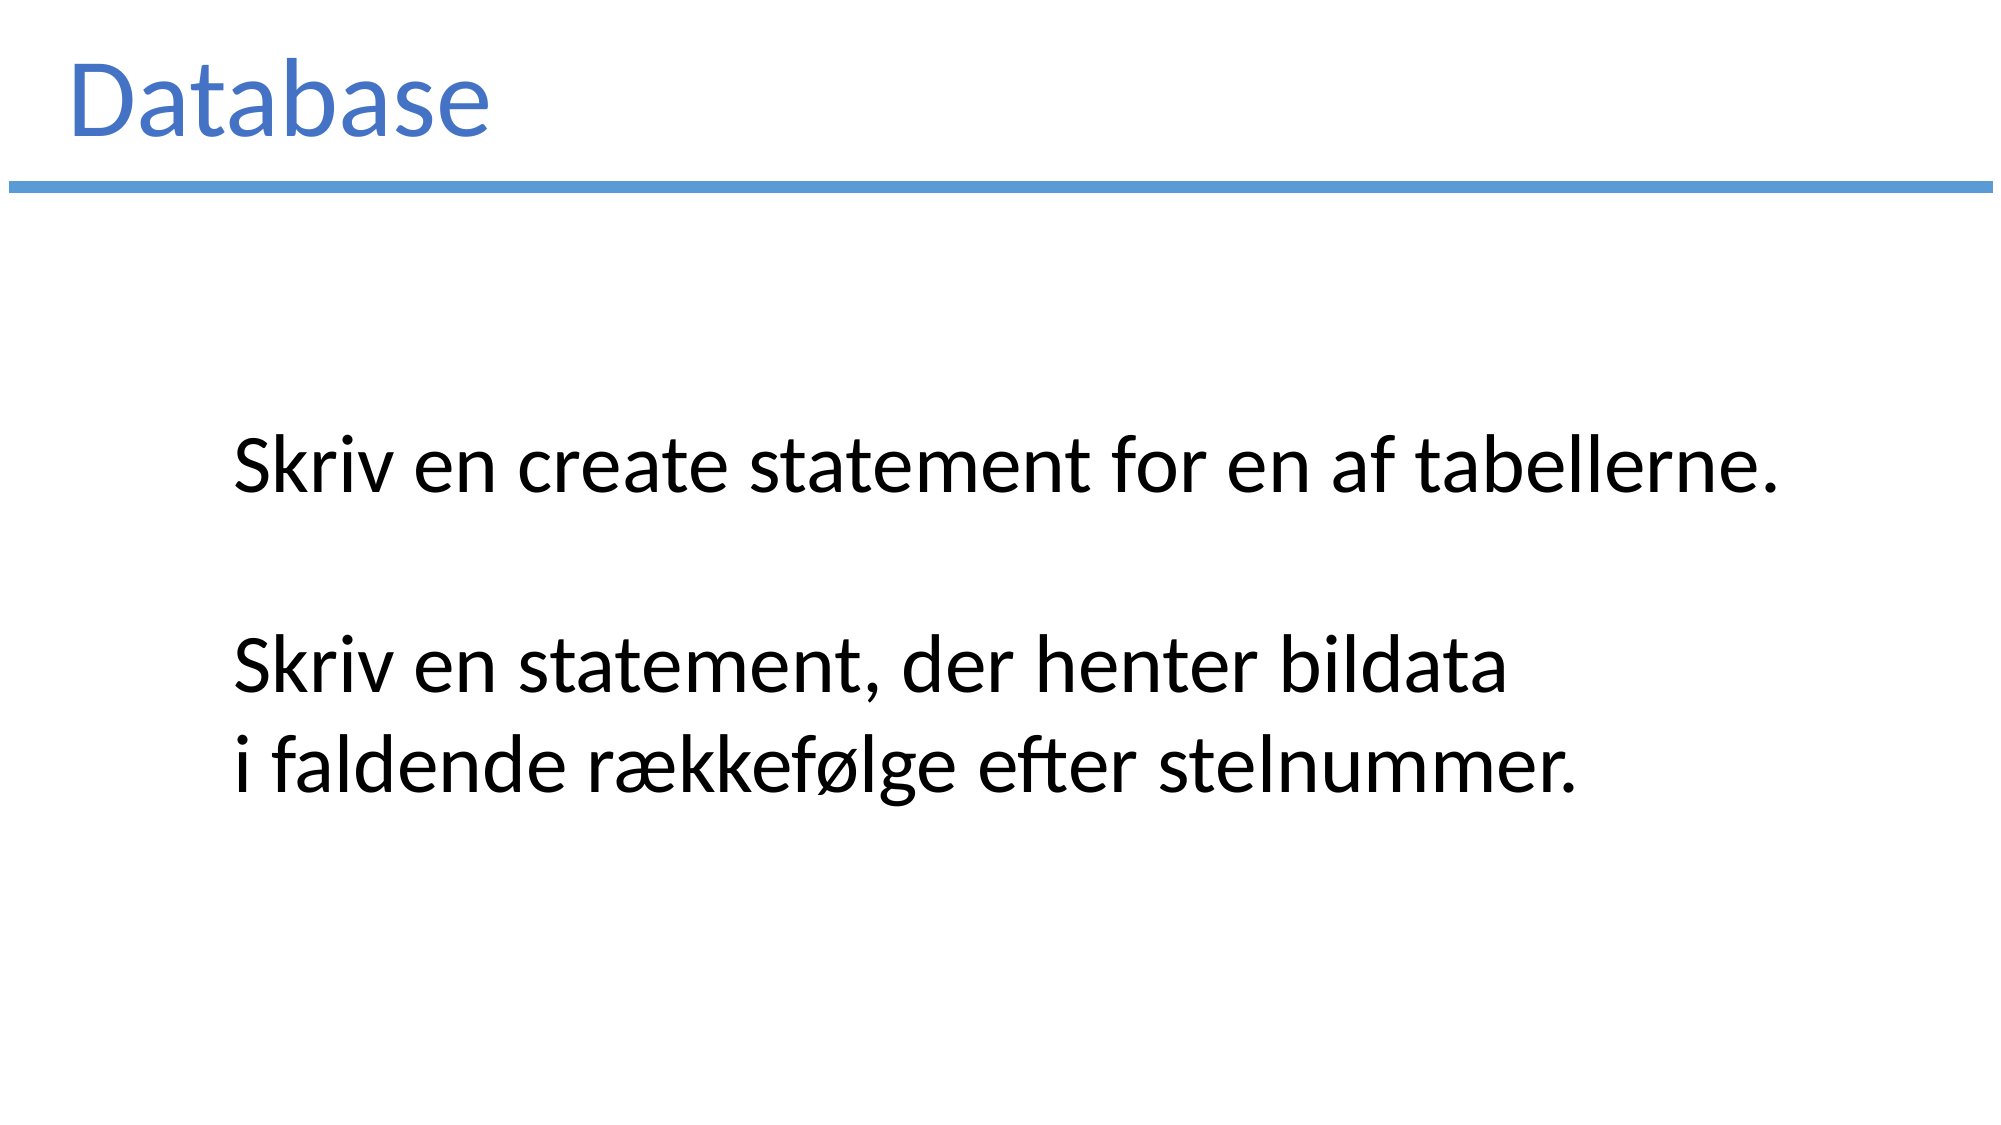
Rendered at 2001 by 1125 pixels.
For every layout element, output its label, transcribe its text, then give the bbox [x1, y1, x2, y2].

text_box Skriv en create statement for en af tabellerne. Skriv en statement, der henter bildata i faldende rækkefølge efter stelnummer. [218, 402, 1798, 817]
text_box Database [15, 16, 545, 167]
